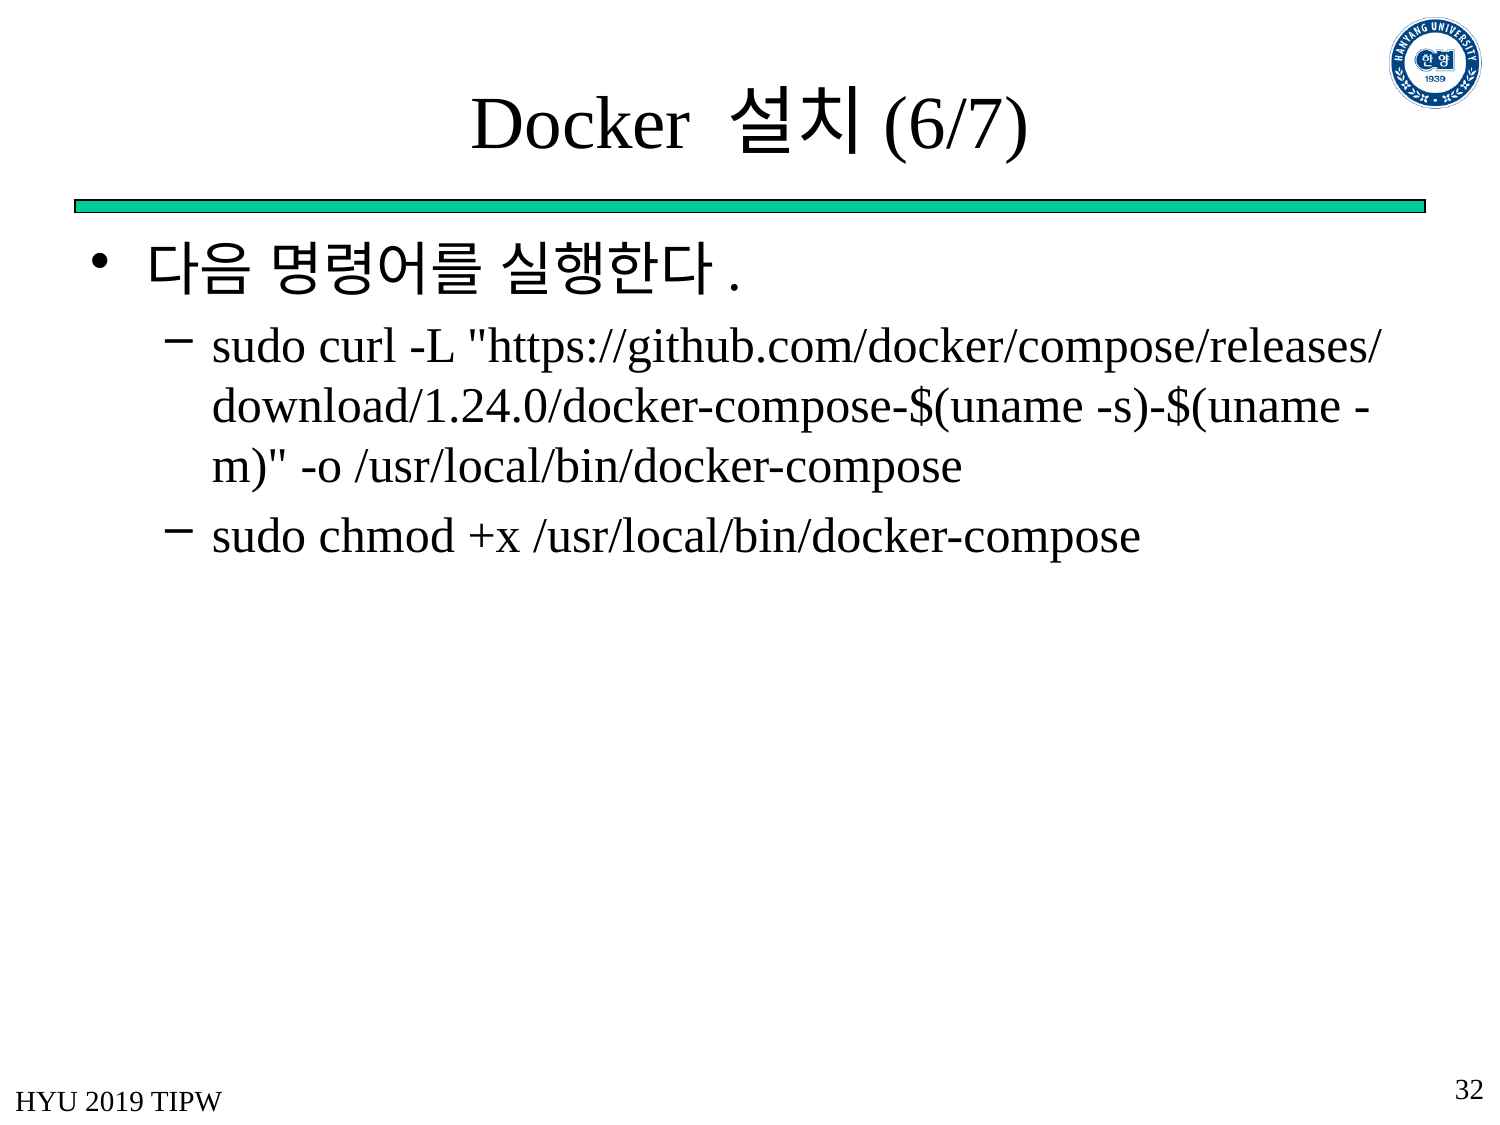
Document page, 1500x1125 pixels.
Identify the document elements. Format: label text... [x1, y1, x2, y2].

list 다음 명령어를 실행한다. sudo curl -L "https://github.com/docker/compose/releases/download/1.24.0/docker-compose-$(uname -s)-$(uname -m)" -o /usr/local/bin/docker-compose sudo chmod +x /usr/local/bin/docker-compose [75, 224, 1425, 1038]
picture [1387, 15, 1483, 110]
title Docker 설치(6/7) [75, 50, 1425, 188]
footer HYU 2019 TIPW [0, 1074, 476, 1125]
slide_number 32 [1186, 1062, 1500, 1125]
